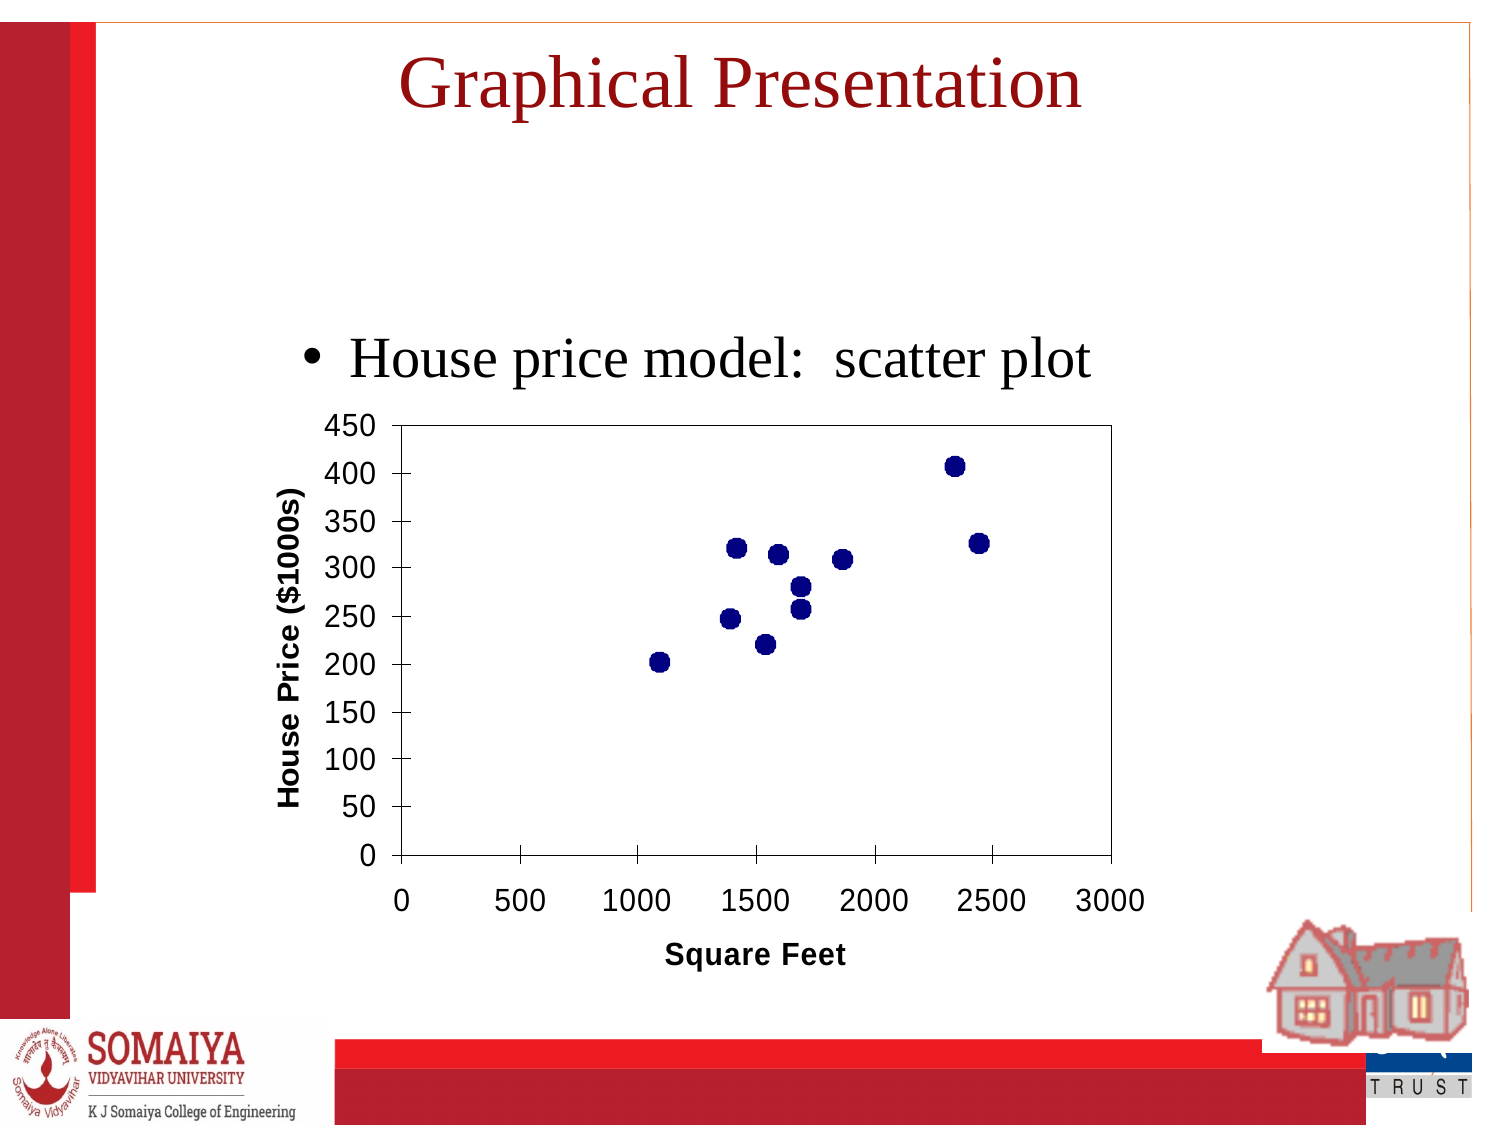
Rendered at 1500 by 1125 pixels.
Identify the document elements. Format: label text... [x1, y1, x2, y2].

picture [335, 912, 1475, 1125]
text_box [237, 374, 1175, 1012]
picture [0, 22, 327, 1125]
list House price model: scatter plot [287, 320, 1238, 513]
title Graphical Presentation [134, 35, 1349, 179]
